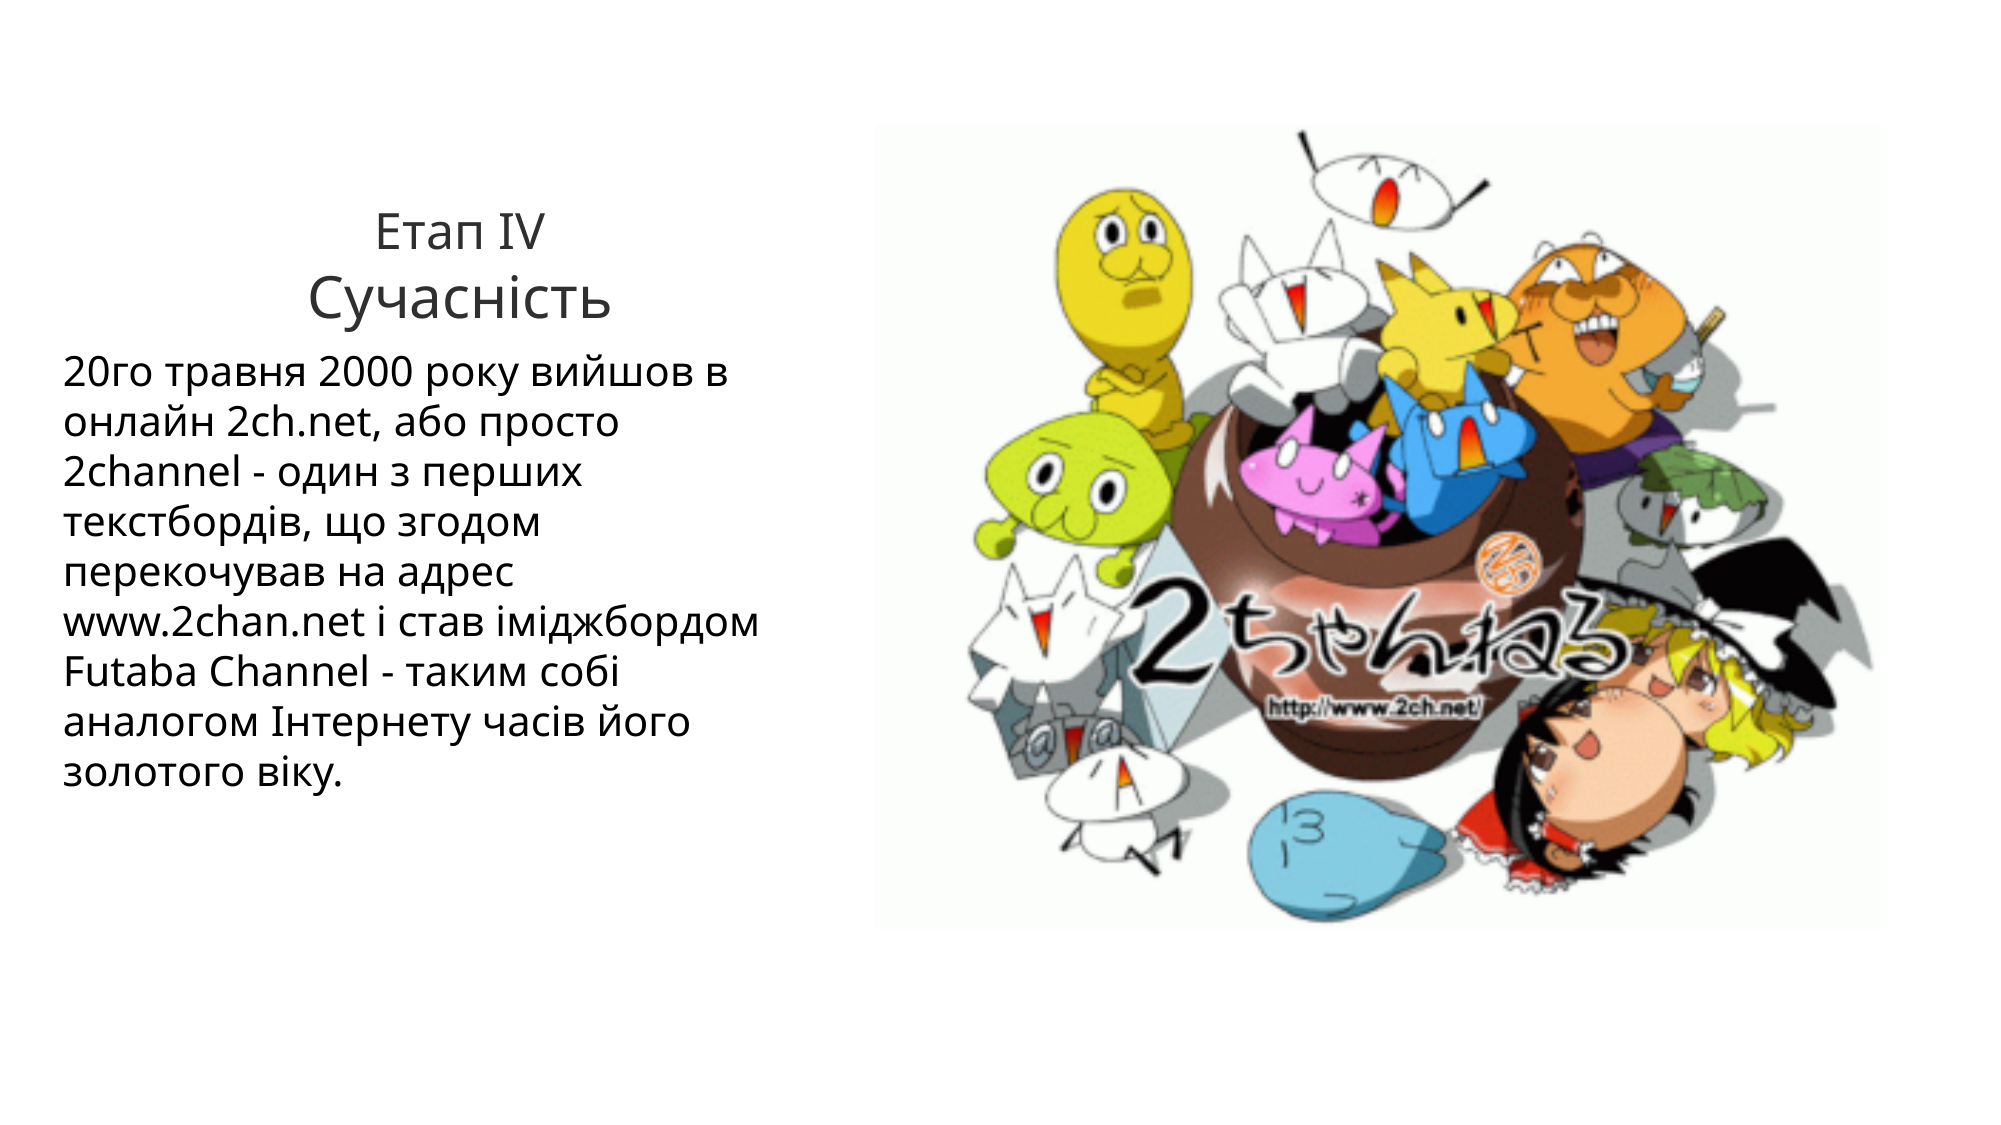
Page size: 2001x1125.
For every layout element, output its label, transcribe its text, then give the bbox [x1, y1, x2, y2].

title Етап IV Сучасність [137, 74, 784, 337]
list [875, 125, 1880, 929]
list 20го травня 2000 року вийшов в онлайн 2ch.net, або просто 2channel - один з перших текстбордів, що згодом перекочував на адрес www.2chan.net і став іміджбордом Futaba Channel - таким собі аналогом Інтернету часів його золотого віку. [47, 337, 822, 964]
